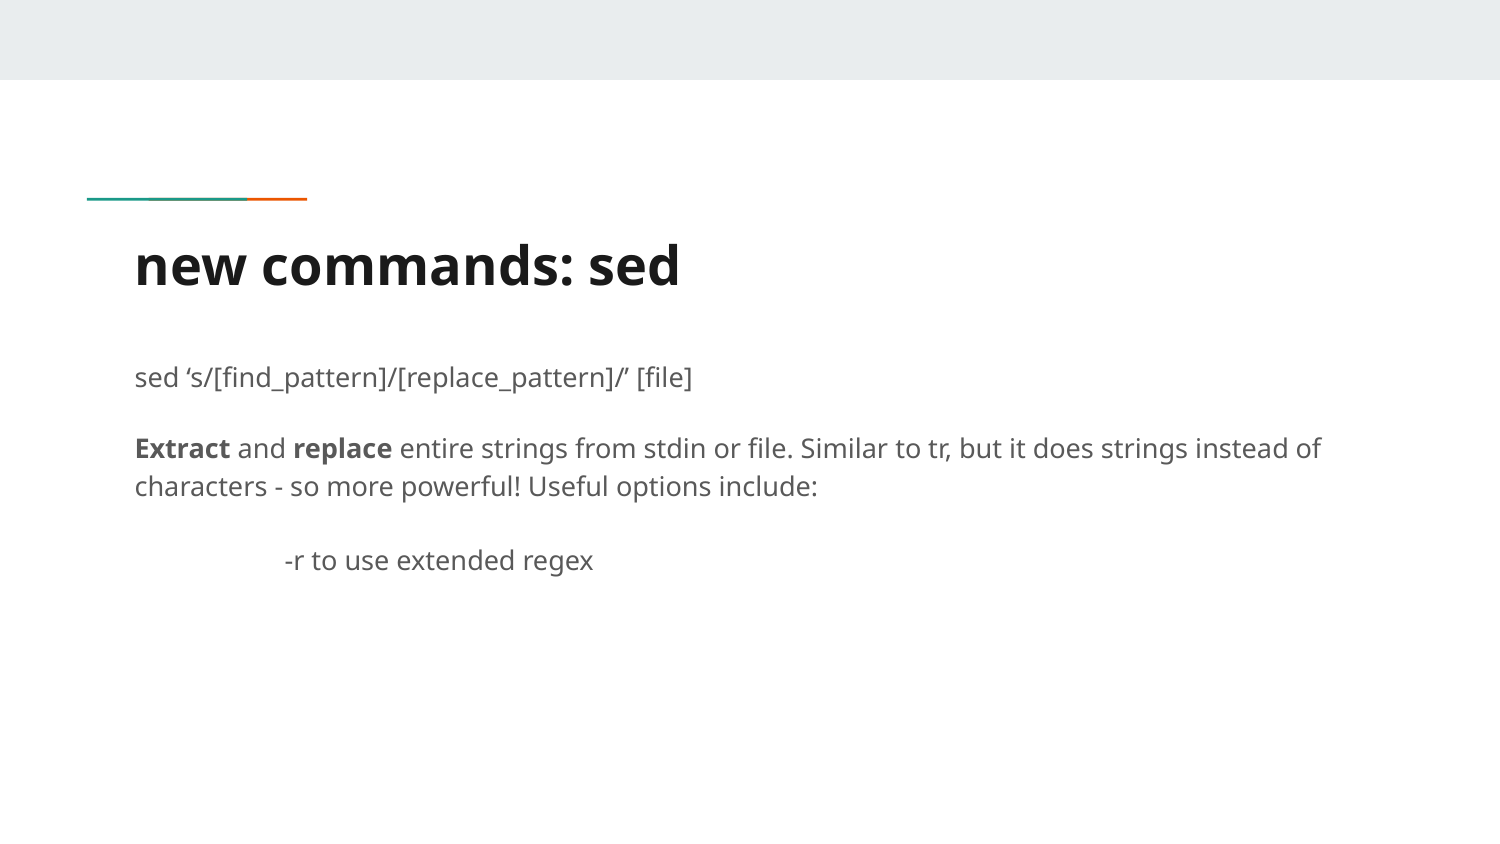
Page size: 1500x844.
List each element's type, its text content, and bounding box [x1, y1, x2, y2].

title new commands: sed [119, 216, 1381, 305]
list sed ‘s/[find_pattern]/[replace_pattern]/’ [file] Extract and replace entire strings from stdin or file. Similar to tr, but it does strings instead of characters - so more powerful! Useful options include: -r to use extended regex [119, 341, 1381, 712]
